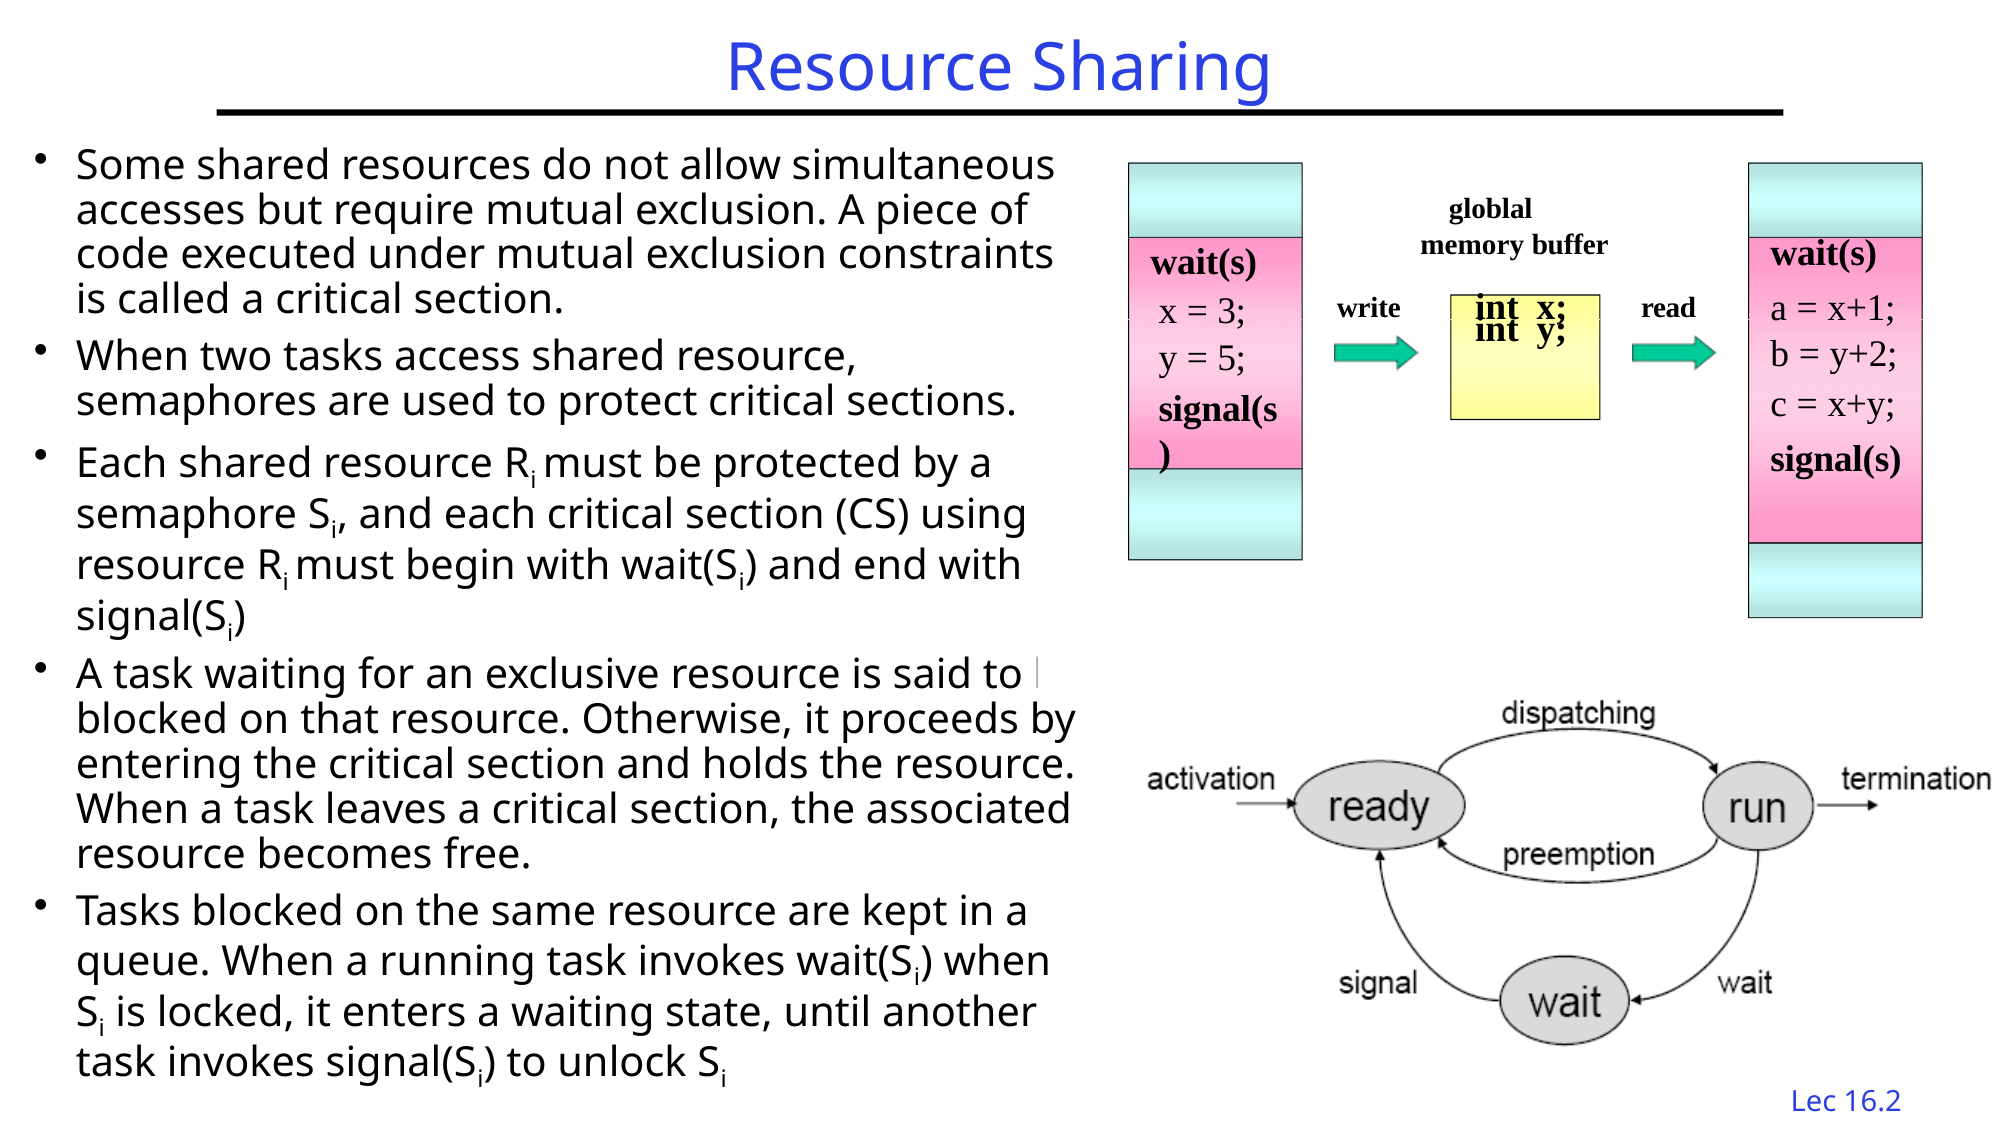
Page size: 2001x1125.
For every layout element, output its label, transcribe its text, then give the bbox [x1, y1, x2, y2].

title Resource Sharing [216, 24, 1784, 113]
list Some shared resources do not allow simultaneous accesses but require mutual exclusion. A piece of code executed under mutual exclusion constraints is called a critical section. When two tasks access shared resource, semaphores are used to protect critical sections. Each shared resource Ri must be protected by a semaphore Si, and each critical section (CS) using resource Ri must begin with wait(Si) and end with signal(Si) A task waiting for an exclusive resource is said to be blocked on that resource. Otherwise, it proceeds by entering the critical section and holds the resource. When a task leaves a critical section, the associated resource becomes free. Tasks blocked on the same resource are kept in a queue. When a running task invokes wait(Si) when Si is locked, it enters a waiting state, until another task invokes signal(Si) to unlock Si [18, 136, 1101, 1099]
picture [1130, 693, 2000, 1047]
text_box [1037, 162, 2000, 693]
